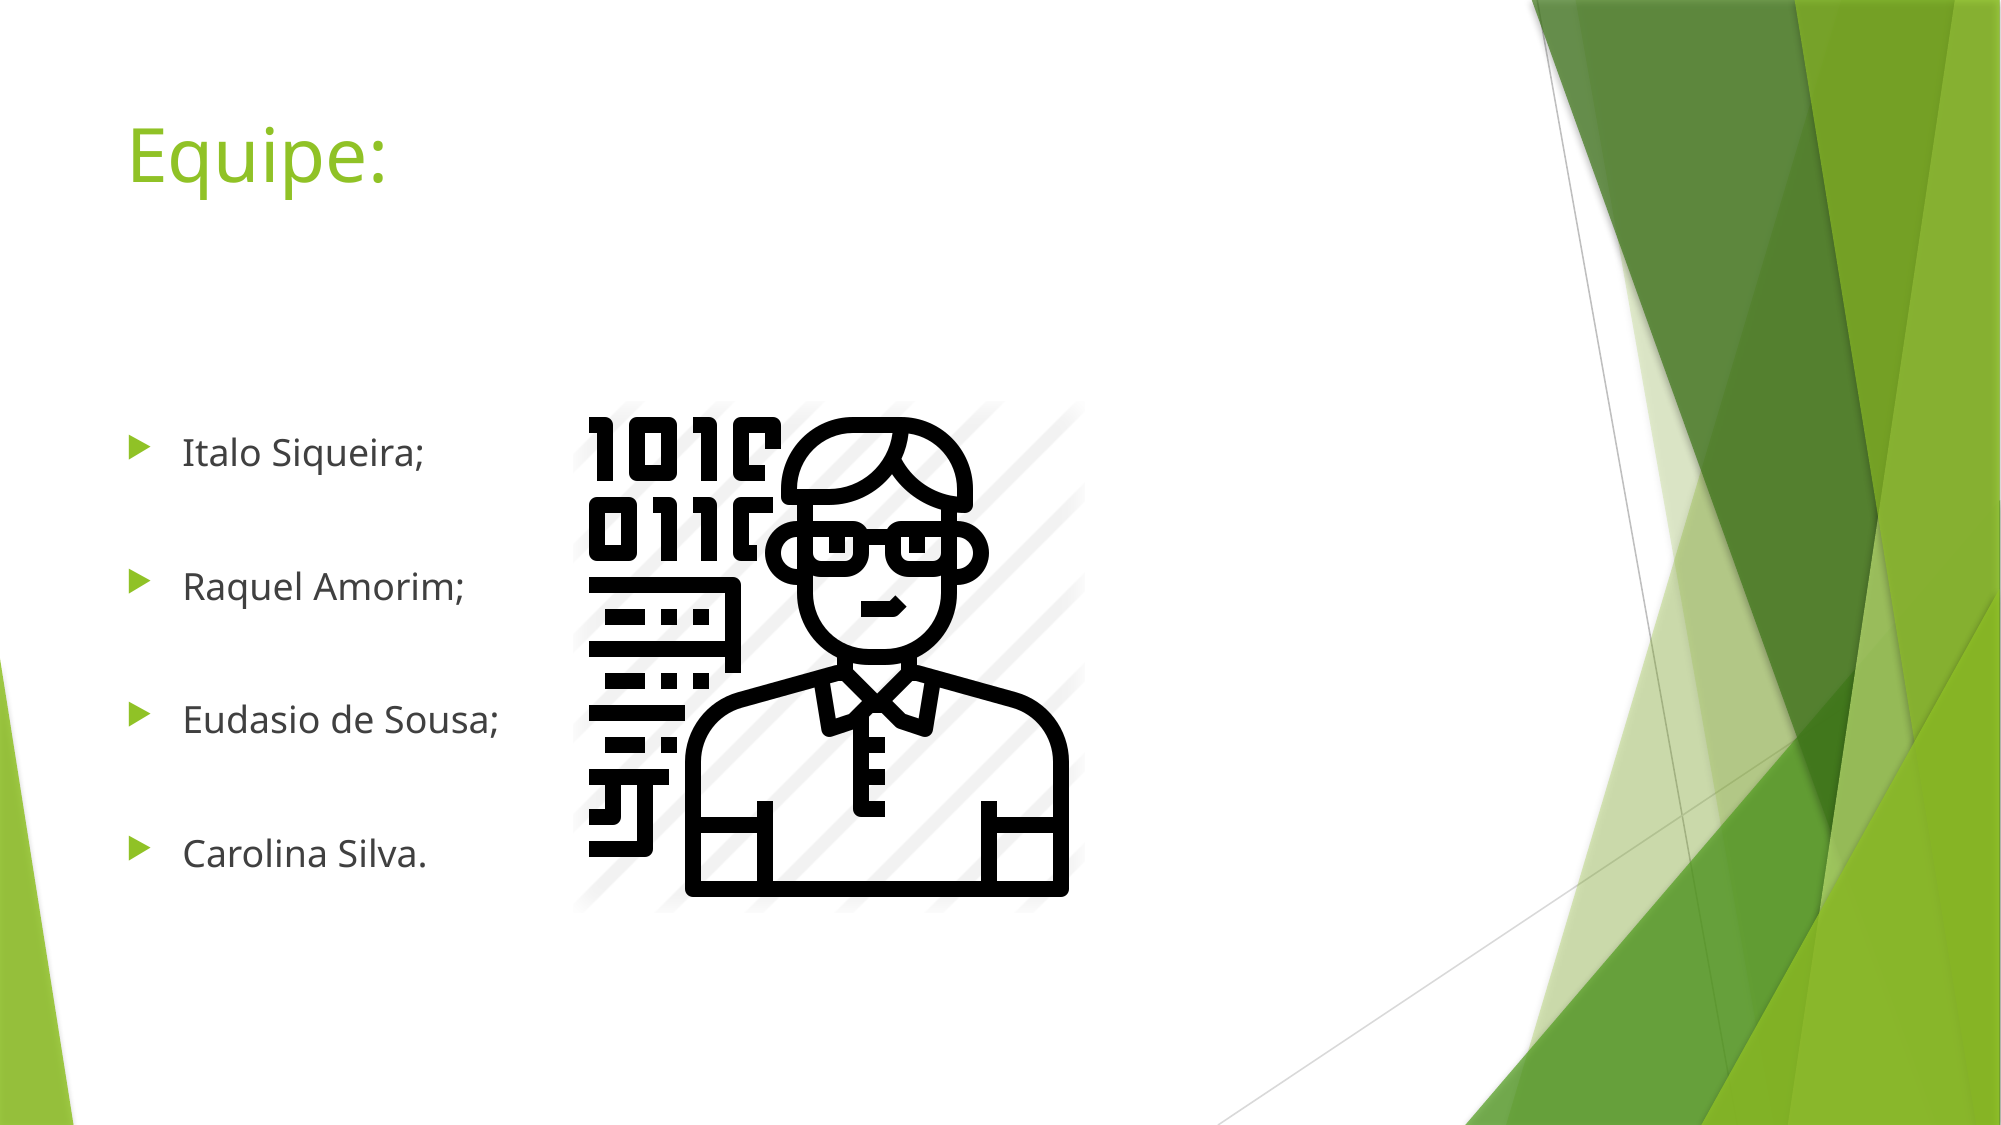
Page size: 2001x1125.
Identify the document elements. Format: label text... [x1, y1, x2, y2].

list Italo Siqueira; Raquel Amorim; Eudasio de Sousa; Carolina Silva. [111, 354, 574, 992]
picture [573, 400, 1086, 913]
title Equipe: [111, 99, 1522, 317]
